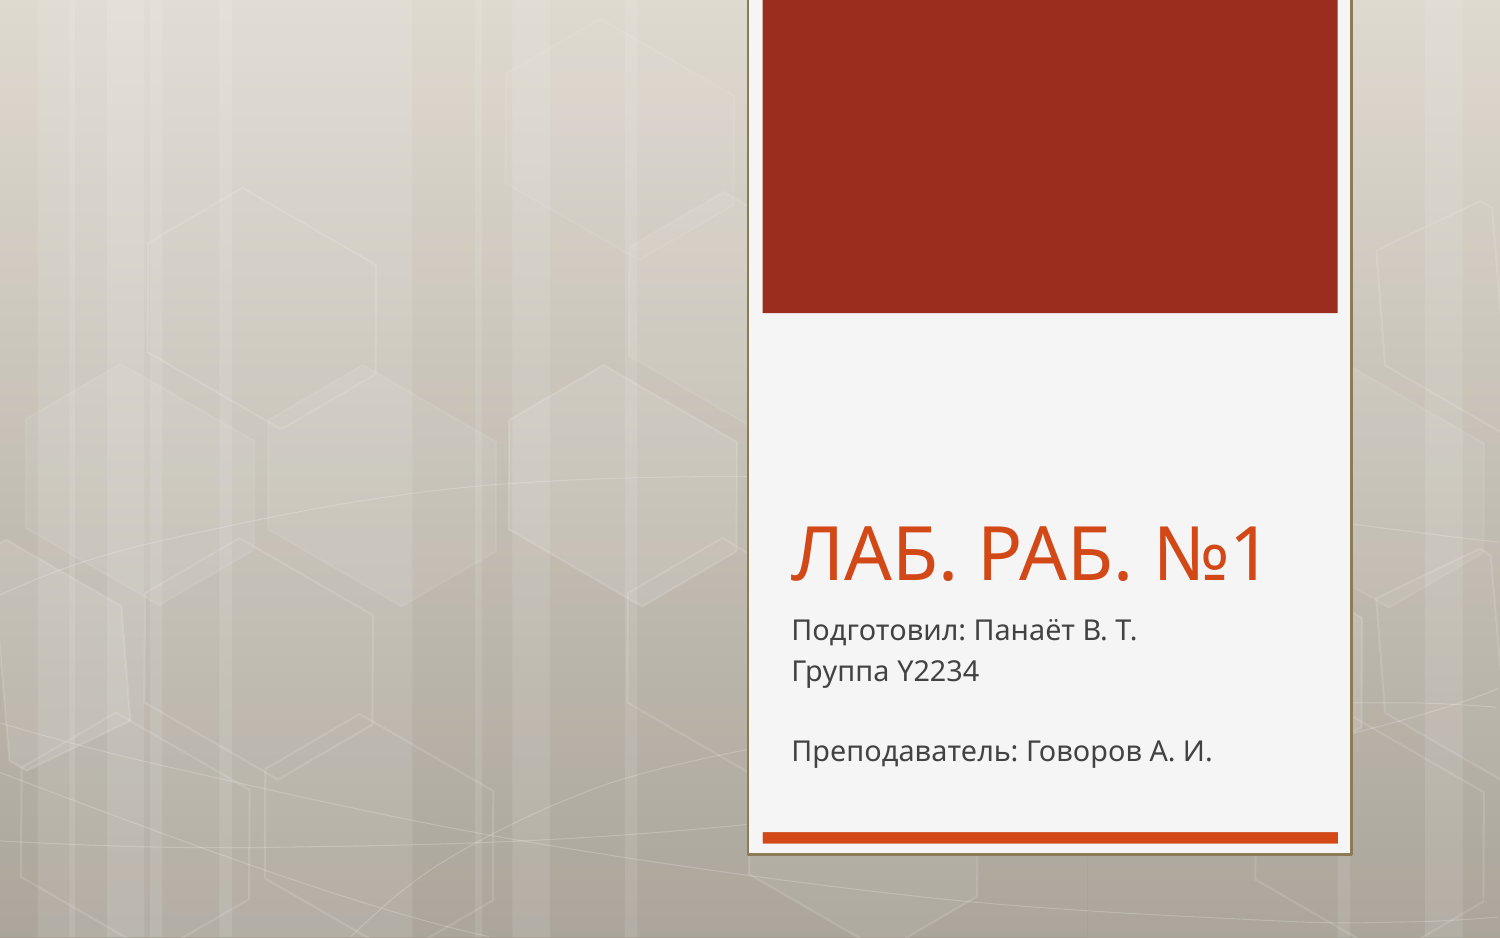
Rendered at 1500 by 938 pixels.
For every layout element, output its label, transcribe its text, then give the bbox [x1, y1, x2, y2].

subtitle Подготовил: Панаёт В. Т. Группа Y2234 Преподаватель: Говоров А. И. [776, 604, 1320, 777]
title ЛАБ. РАБ. №1 [776, 370, 1320, 603]
